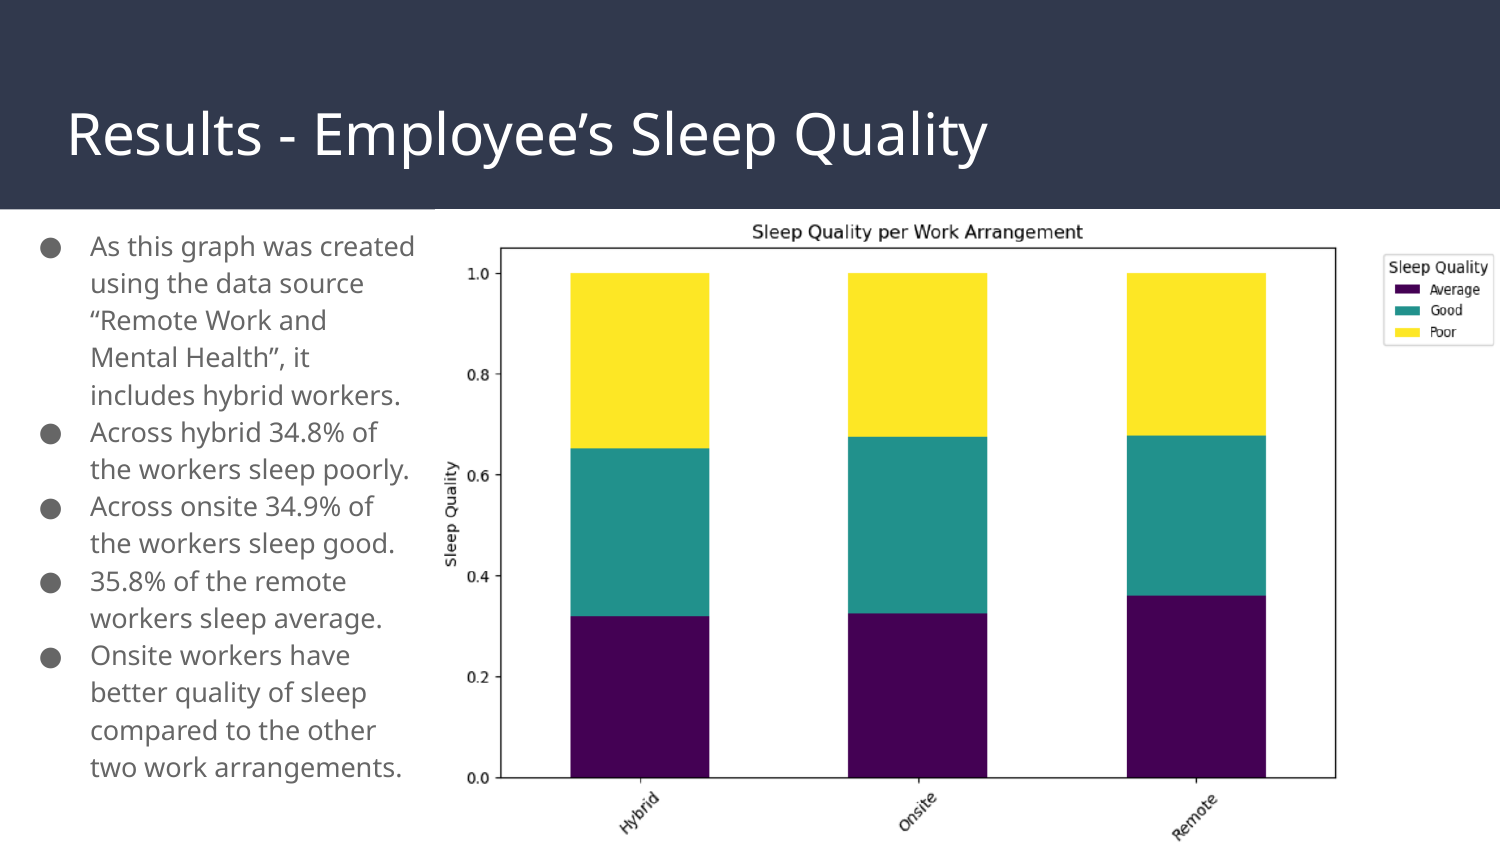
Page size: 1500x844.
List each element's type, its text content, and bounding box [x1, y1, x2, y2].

list As this graph was created using the data source “Remote Work and Mental Health”, it includes hybrid workers. Across hybrid 34.8% of the workers sleep poorly. Across onsite 34.9% of the workers sleep good. 35.8% of the remote workers sleep average. Onsite workers have better quality of sleep compared to the other two work arrangements. [0, 209, 432, 839]
title Results - Employee’s Sleep Quality [51, 82, 1449, 185]
picture [434, 209, 1500, 844]
